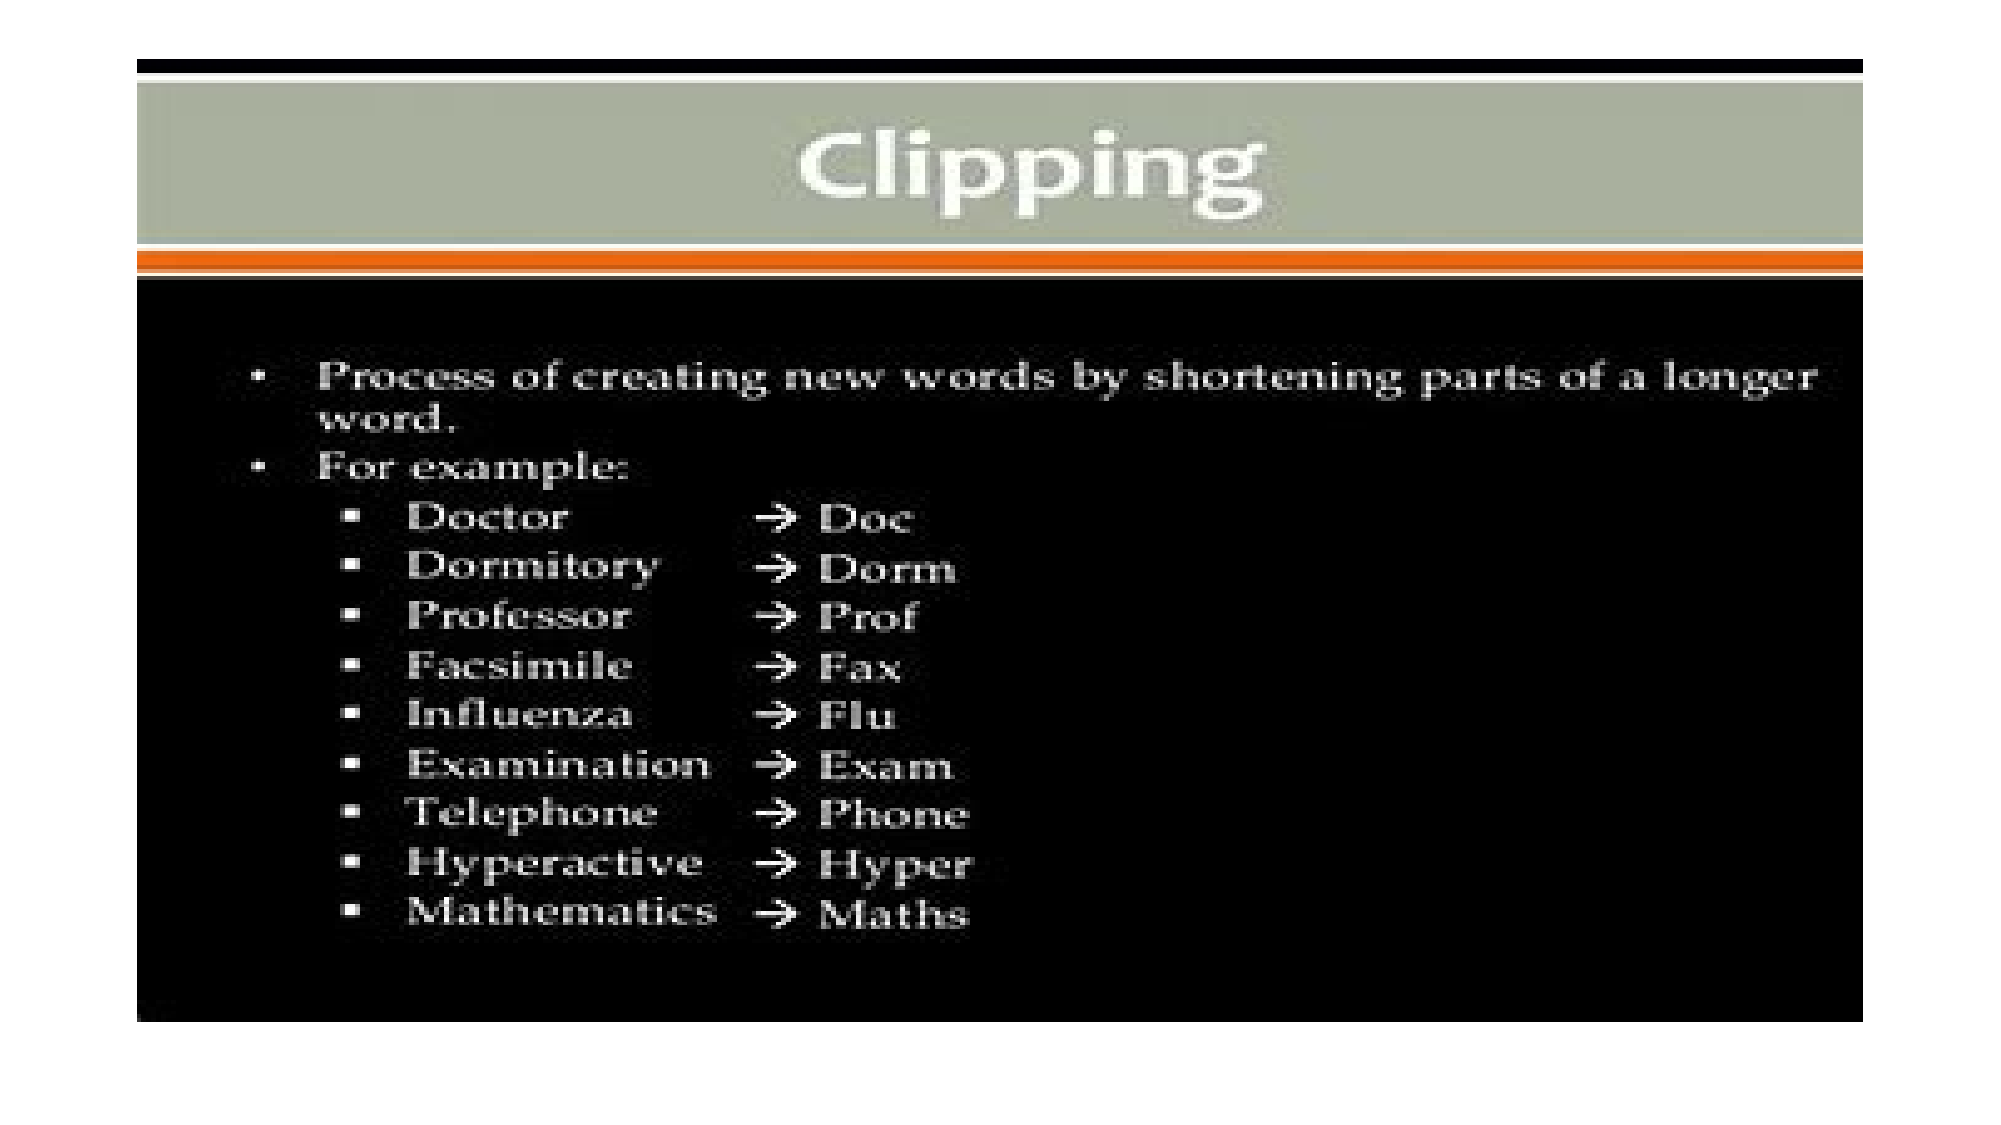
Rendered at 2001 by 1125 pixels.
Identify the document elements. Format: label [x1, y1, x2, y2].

list [137, 59, 1863, 1023]
